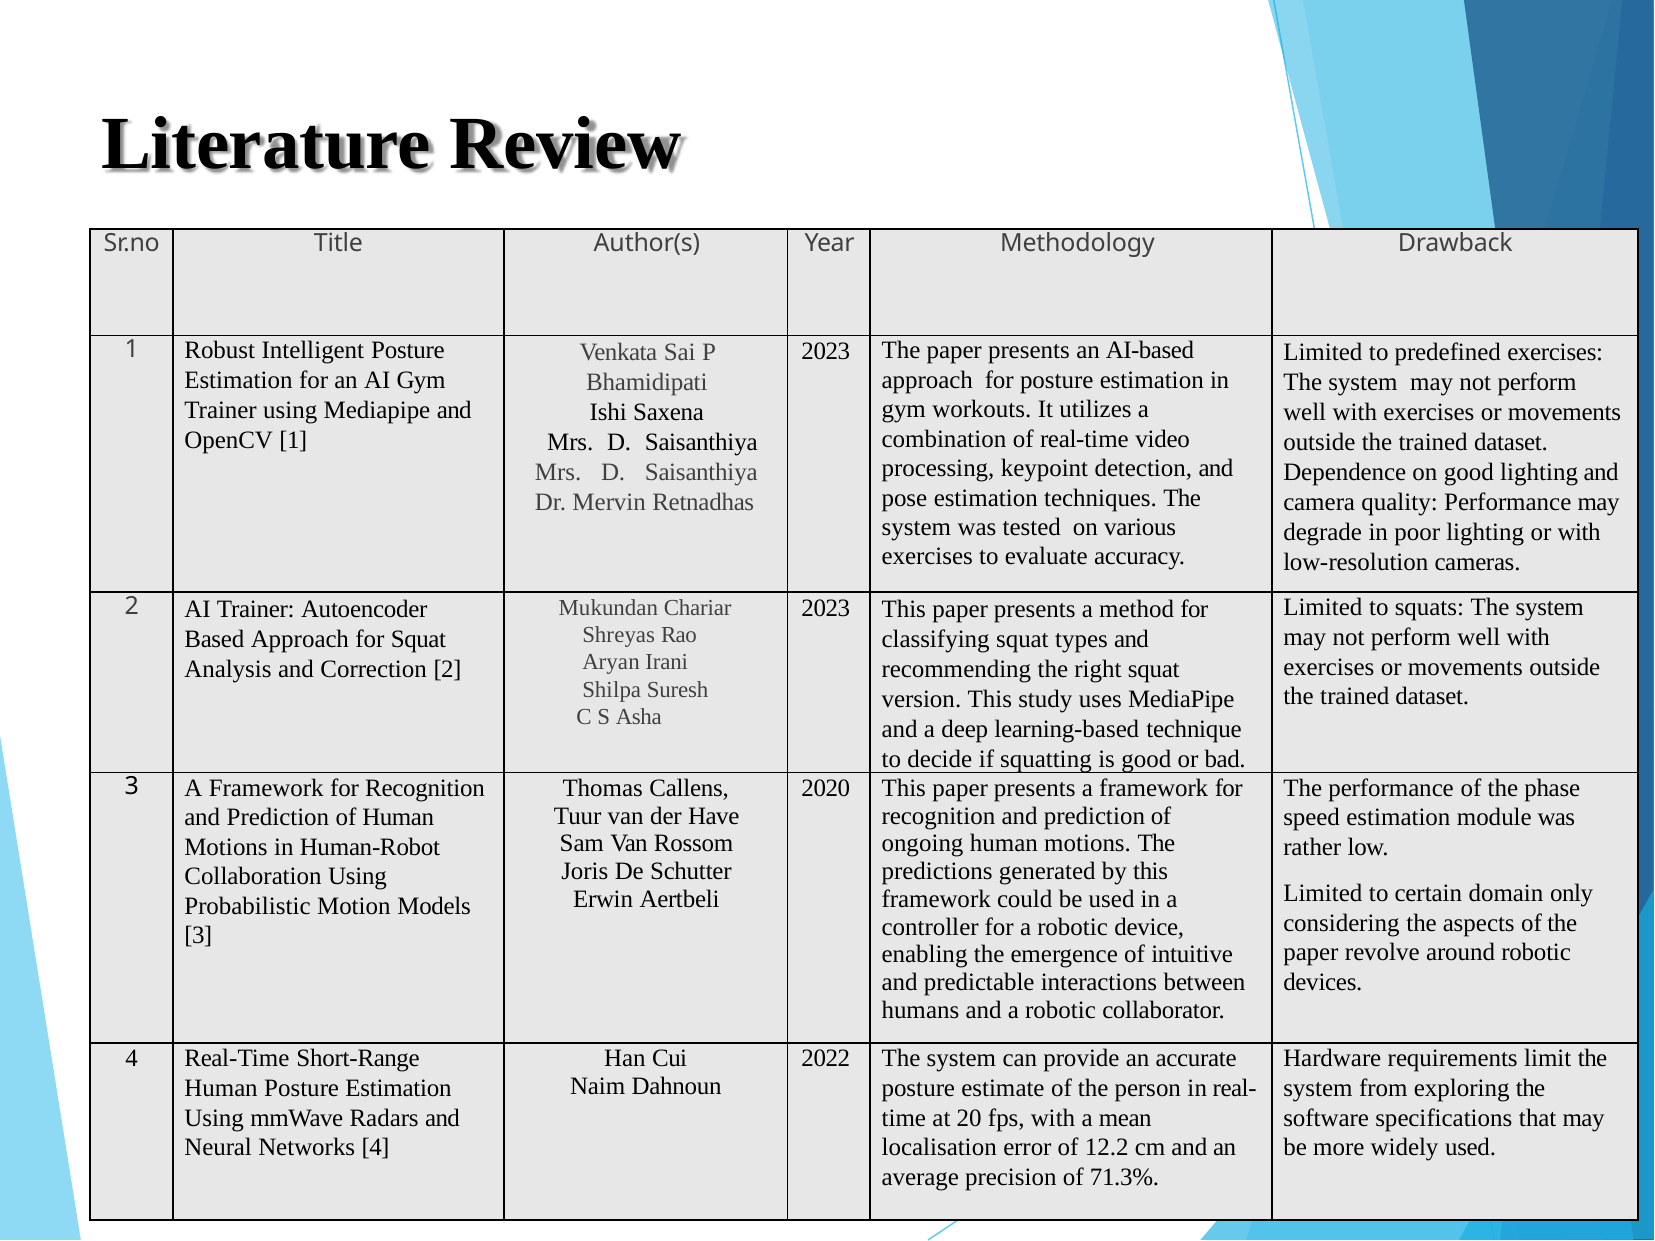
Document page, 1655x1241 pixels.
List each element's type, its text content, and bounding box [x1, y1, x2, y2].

table_header Title [174, 230, 503, 335]
table_cell Venkata Sai P Bhamidipati Ishi Saxena Mrs. D. Saisanthiya Mrs. D. Saisanthiya Dr. Mervin Retnadhas [505, 336, 787, 591]
table_cell The system can provide an accurate posture estimate of the person in real- time at 20 fps, with a mean localisation error of 12.2 cm and an average precision of 71.3%. [871, 1044, 1271, 1219]
table_cell Robust Intelligent Posture Estimation for an AI Gym Trainer using Mediapipe and OpenCV [1] [174, 336, 503, 591]
table_cell 2 [91, 593, 172, 772]
table_cell Real-Time Short-Range Human Posture Estimation Using mmWave Radars and Neural Networks [4] [174, 1044, 503, 1219]
table_cell A Framework for Recognition and Prediction of Human Motions in Human-Robot Collaboration Using Probabilistic Motion Models [3] [174, 773, 503, 1042]
table_cell 2023 [788, 593, 869, 772]
table_header Author(s) [505, 230, 787, 335]
table_header Year [788, 230, 869, 335]
table_cell Limited to squats: The system may not perform well with exercises or movements outside the trained dataset. [1273, 593, 1637, 772]
table_cell Mukundan Chariar Shreyas Rao Aryan Irani Shilpa Suresh C S Asha [505, 593, 787, 772]
table_cell This paper presents a framework for recognition and prediction of ongoing human motions. The predictions generated by this framework could be used in a controller for a robotic device, enabling the emergence of intuitive and predictable interactions between humans and a robotic collaborator. [871, 773, 1271, 1042]
title Literature Review [75, 53, 1581, 301]
table_cell AI Trainer: Autoencoder Based Approach for Squat Analysis and Correction [2] [174, 593, 503, 772]
table_cell 2022 [788, 1044, 869, 1219]
table_cell 2020 [788, 773, 869, 1042]
table_cell 3 [91, 773, 172, 1042]
table_header Sr.no [91, 230, 172, 335]
table_cell The performance of the phase speed estimation module was rather low. Limited to certain domain only considering the aspects of the paper revolve around robotic devices. [1273, 773, 1637, 1042]
table_cell Hardware requirements limit the system from exploring the software specifications that may be more widely used. [1273, 1044, 1637, 1219]
table_cell This paper presents a method for classifying squat types and recommending the right squat version. This study uses MediaPipe and a deep learning-based technique to decide if squatting is good or bad. [871, 593, 1271, 772]
table_cell 1 [91, 336, 172, 591]
picture [102, 117, 690, 176]
table_cell 2023 [788, 336, 869, 591]
table_cell 4 [91, 1044, 172, 1219]
table_cell Thomas Callens, Tuur van der Have Sam Van Rossom Joris De Schutter Erwin Aertbeli [505, 773, 787, 1042]
table_cell Limited to predefined exercises: The system may not perform well with exercises or movements outside the trained dataset. Dependence on good lighting and camera quality: Performance may degrade in poor lighting or with low-resolution cameras. [1273, 336, 1637, 591]
table_cell The paper presents an AI-based approach for posture estimation in gym workouts. It utilizes a combination of real-time video processing, keypoint detection, and pose estimation techniques. The system was tested on various exercises to evaluate accuracy. [871, 336, 1271, 591]
table_cell Han Cui Naim Dahnoun [505, 1044, 787, 1219]
table_header Methodology [871, 230, 1271, 335]
table_header Drawback [1273, 230, 1637, 335]
